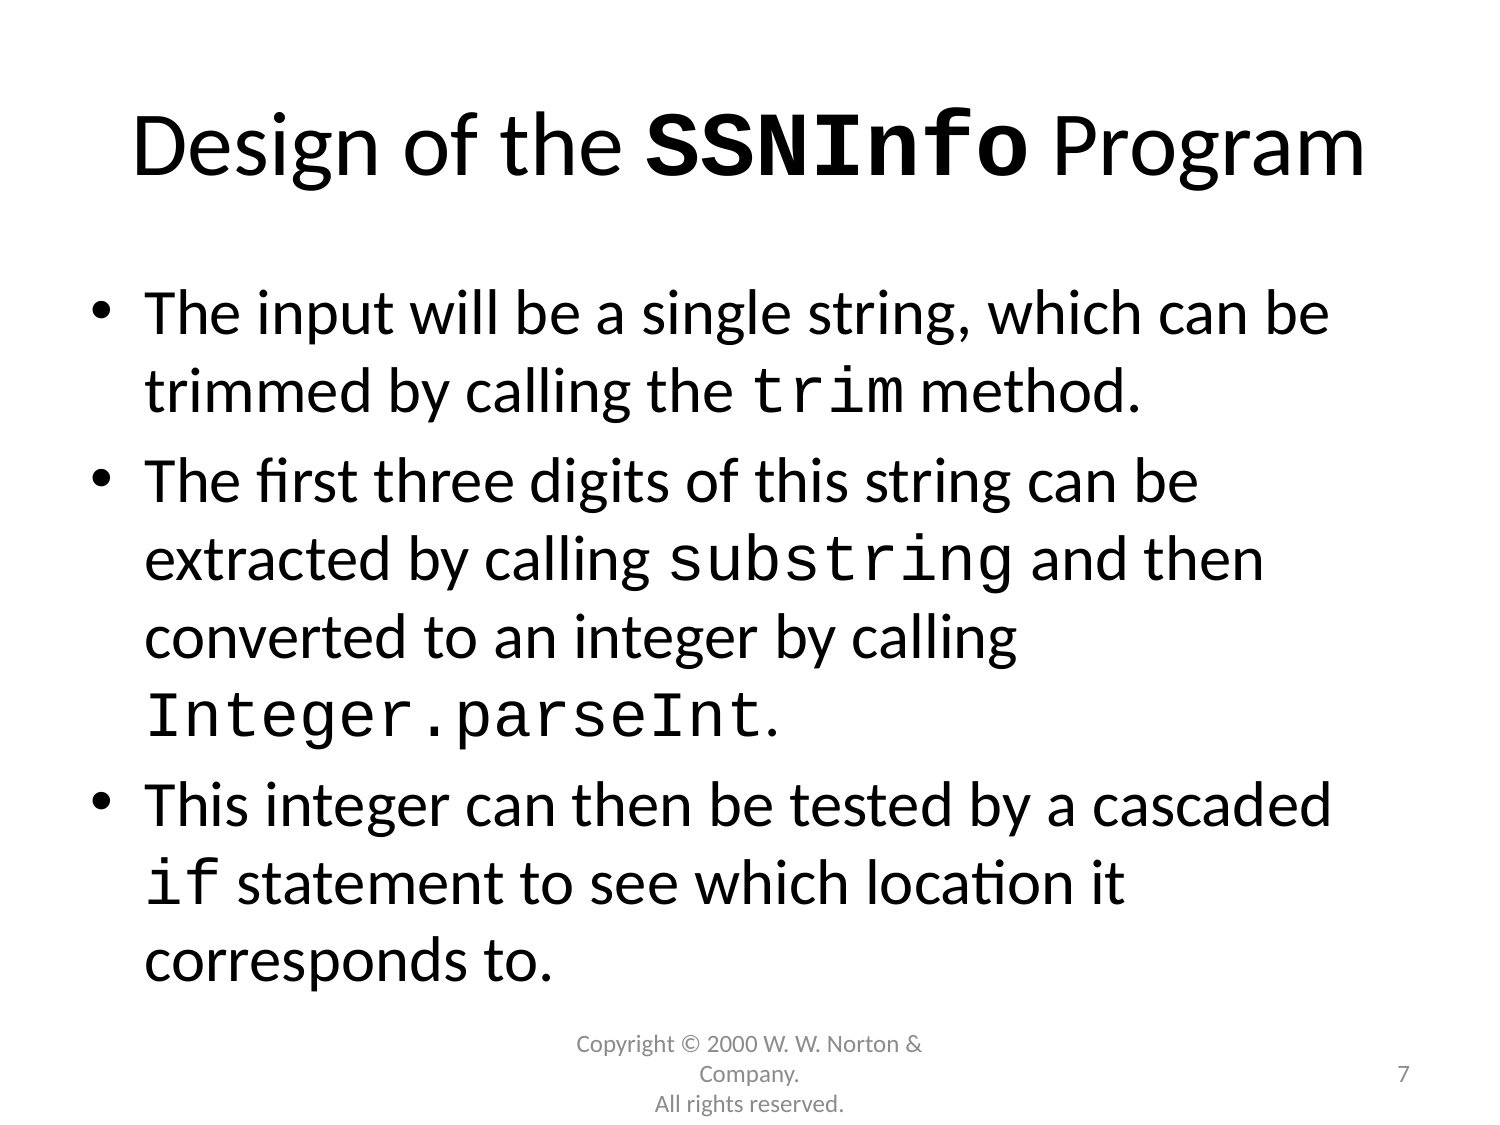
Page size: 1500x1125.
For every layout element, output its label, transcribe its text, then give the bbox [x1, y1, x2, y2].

title Design of the SSNInfo Program [75, 45, 1425, 233]
list The input will be a single string, which can be trimmed by calling the trim method. The first three digits of this string can be extracted by calling substring and then converted to an integer by calling Integer.parseInt. This integer can then be tested by a cascaded if statement to see which location it corresponds to. [75, 262, 1425, 1005]
slide_number 7 [1074, 1042, 1425, 1103]
footer Copyright © 2000 W. W. Norton & Company. All rights reserved. [512, 1042, 988, 1103]
